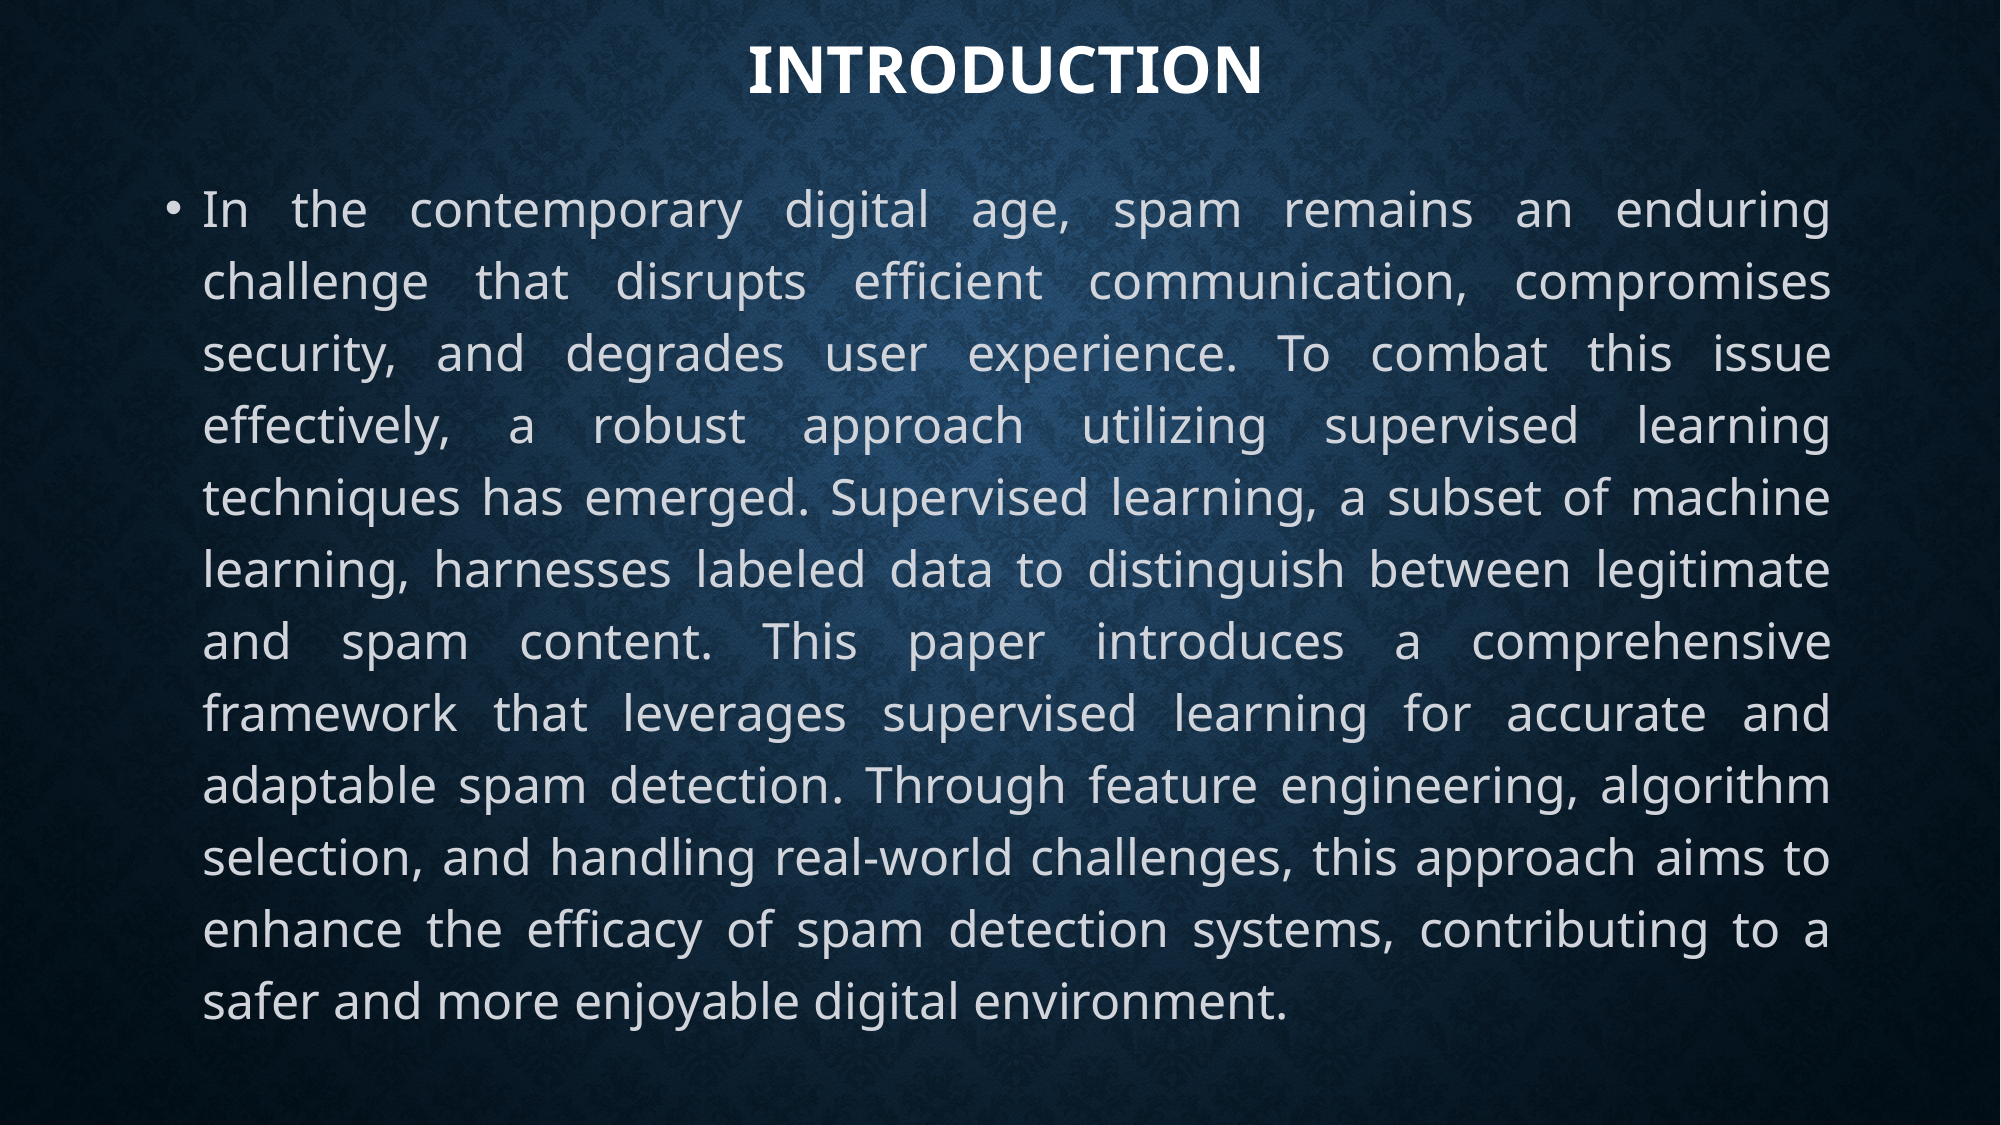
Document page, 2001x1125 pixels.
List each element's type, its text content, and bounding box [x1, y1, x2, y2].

title INTRODUCTION [158, 29, 1857, 194]
list In the contemporary digital age, spam remains an enduring challenge that disrupts efficient communication, compromises security, and degrades user experience. To combat this issue effectively, a robust approach utilizing supervised learning techniques has emerged. Supervised learning, a subset of machine learning, harnesses labeled data to distinguish between legitimate and spam content. This paper introduces a comprehensive framework that leverages supervised learning for accurate and adaptable spam detection. Through feature engineering, algorithm selection, and handling real-world challenges, this approach aims to enhance the efficacy of spam detection systems, contributing to a safer and more enjoyable digital environment. [149, 158, 1849, 1074]
